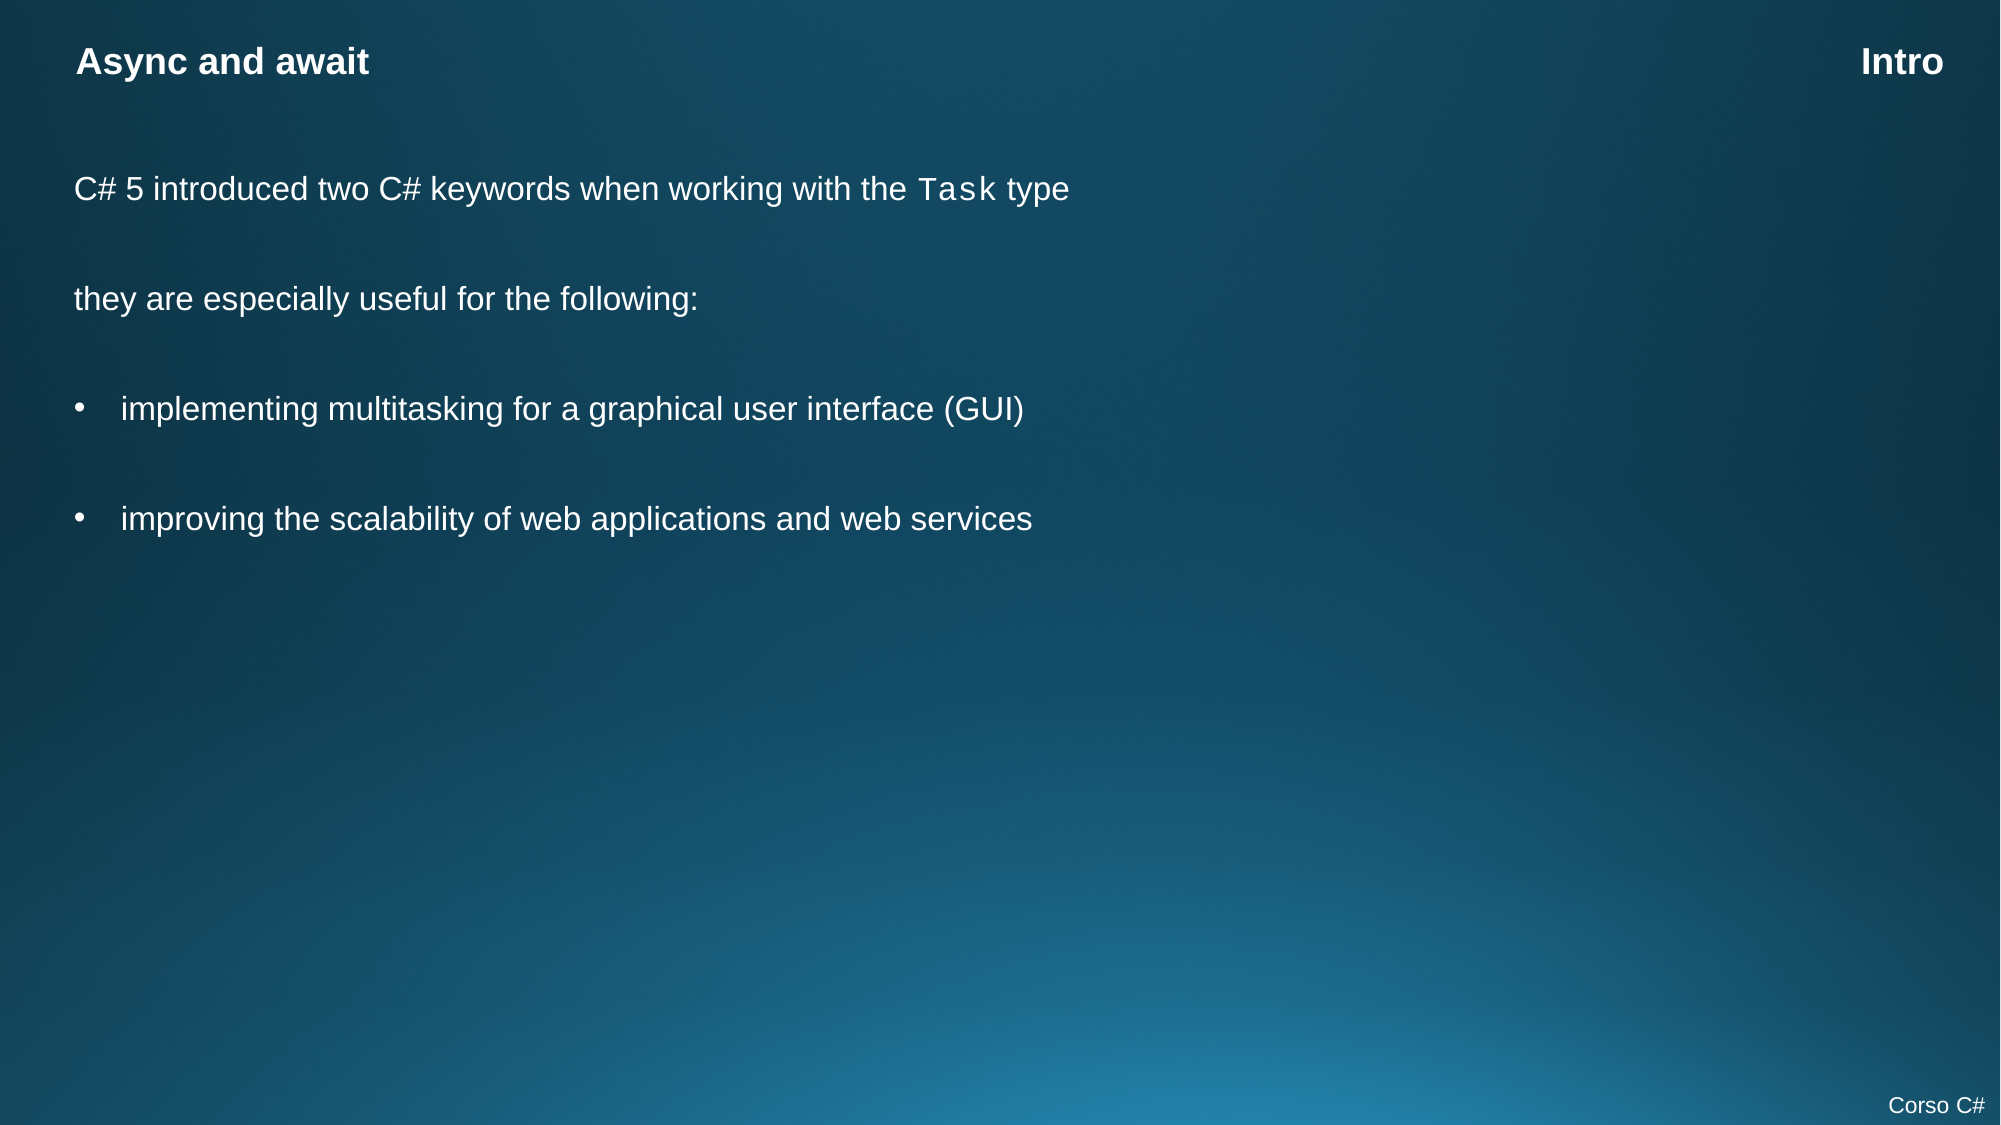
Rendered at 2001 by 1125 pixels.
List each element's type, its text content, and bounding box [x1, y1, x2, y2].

text_box C# 5 introduced two C# keywords when working with the Task type they are especially useful for the following: implementing multitasking for a graphical user interface (GUI) improving the scalability of web applications and web services [59, 140, 1938, 545]
text_box Intro [877, 29, 1960, 89]
picture [0, 0, 2001, 1125]
text_box Corso C# [0, 1083, 2000, 1125]
text_box Async and await [60, 29, 385, 89]
